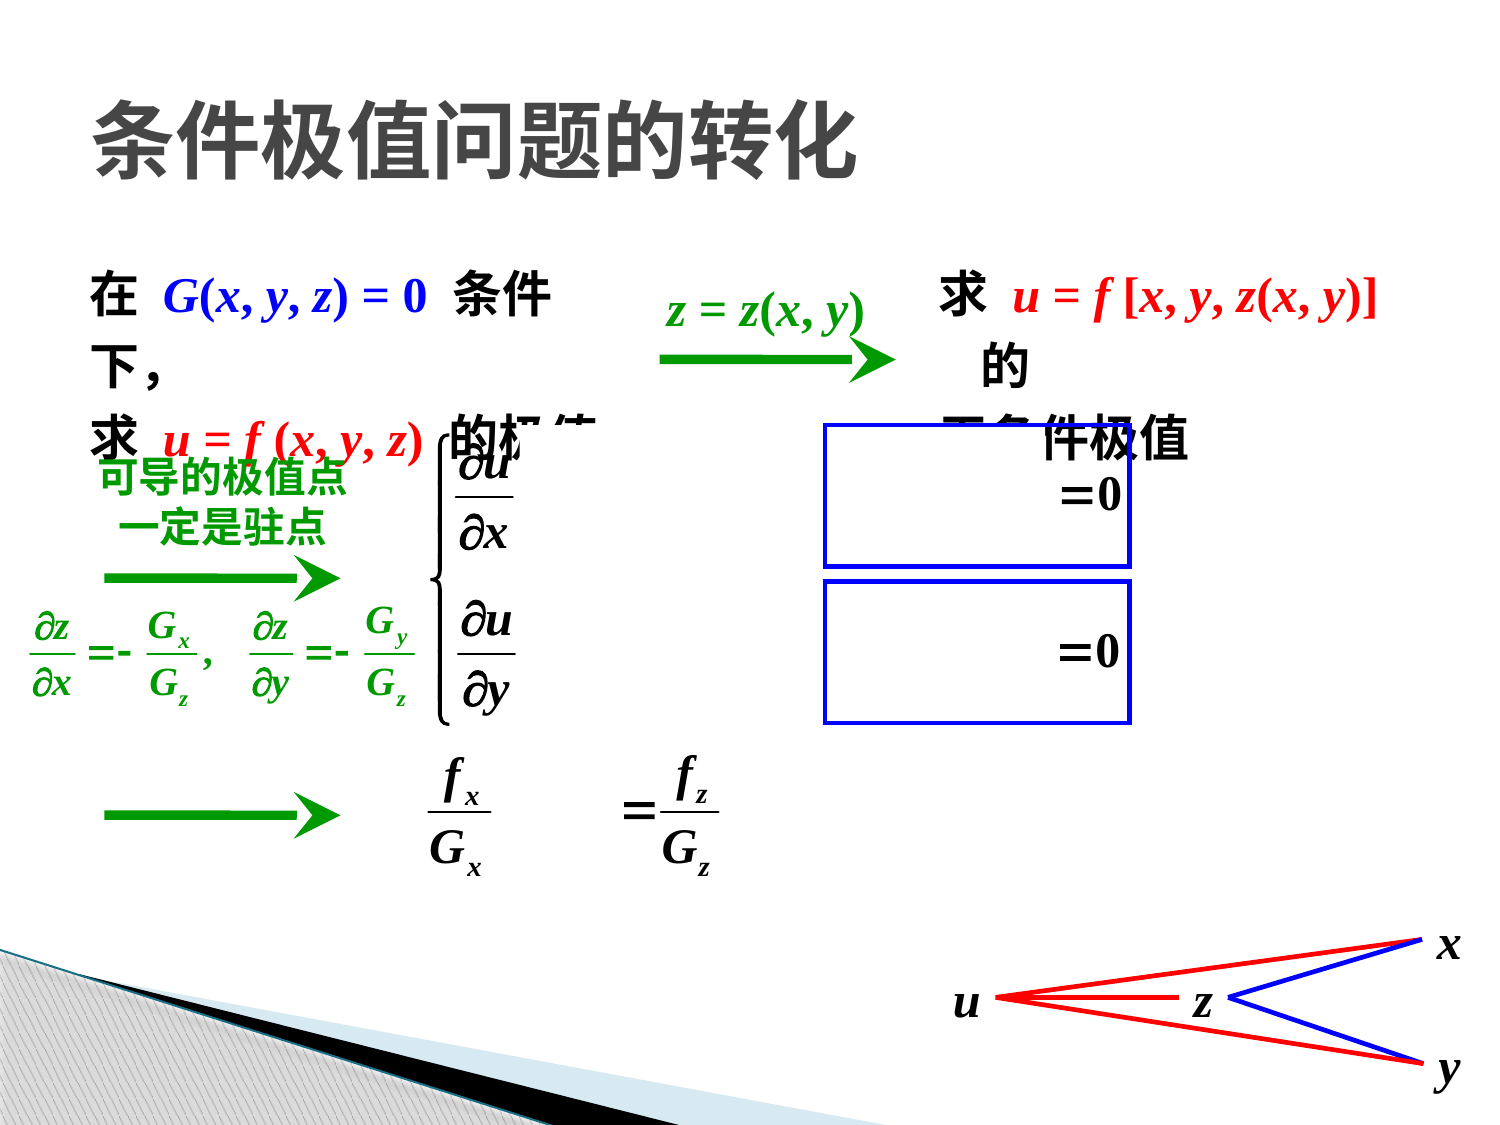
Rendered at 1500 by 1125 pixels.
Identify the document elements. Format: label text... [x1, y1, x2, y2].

text_box z = z(x, y) [652, 269, 881, 345]
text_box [419, 422, 1130, 735]
text_box 在 G(x, y, z) = 0 条件下， 求 u = f (x, y, z) 的极值 [75, 242, 650, 474]
text_box 求 u = f [x, y, z(x, y)] 的 无条件极值 [906, 242, 1465, 474]
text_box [23, 594, 413, 715]
title 条件极值问题的转化 [75, 45, 1425, 233]
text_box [419, 737, 844, 893]
text_box 可导的极值点 一定是驻点 [82, 443, 363, 559]
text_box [937, 901, 1478, 1102]
